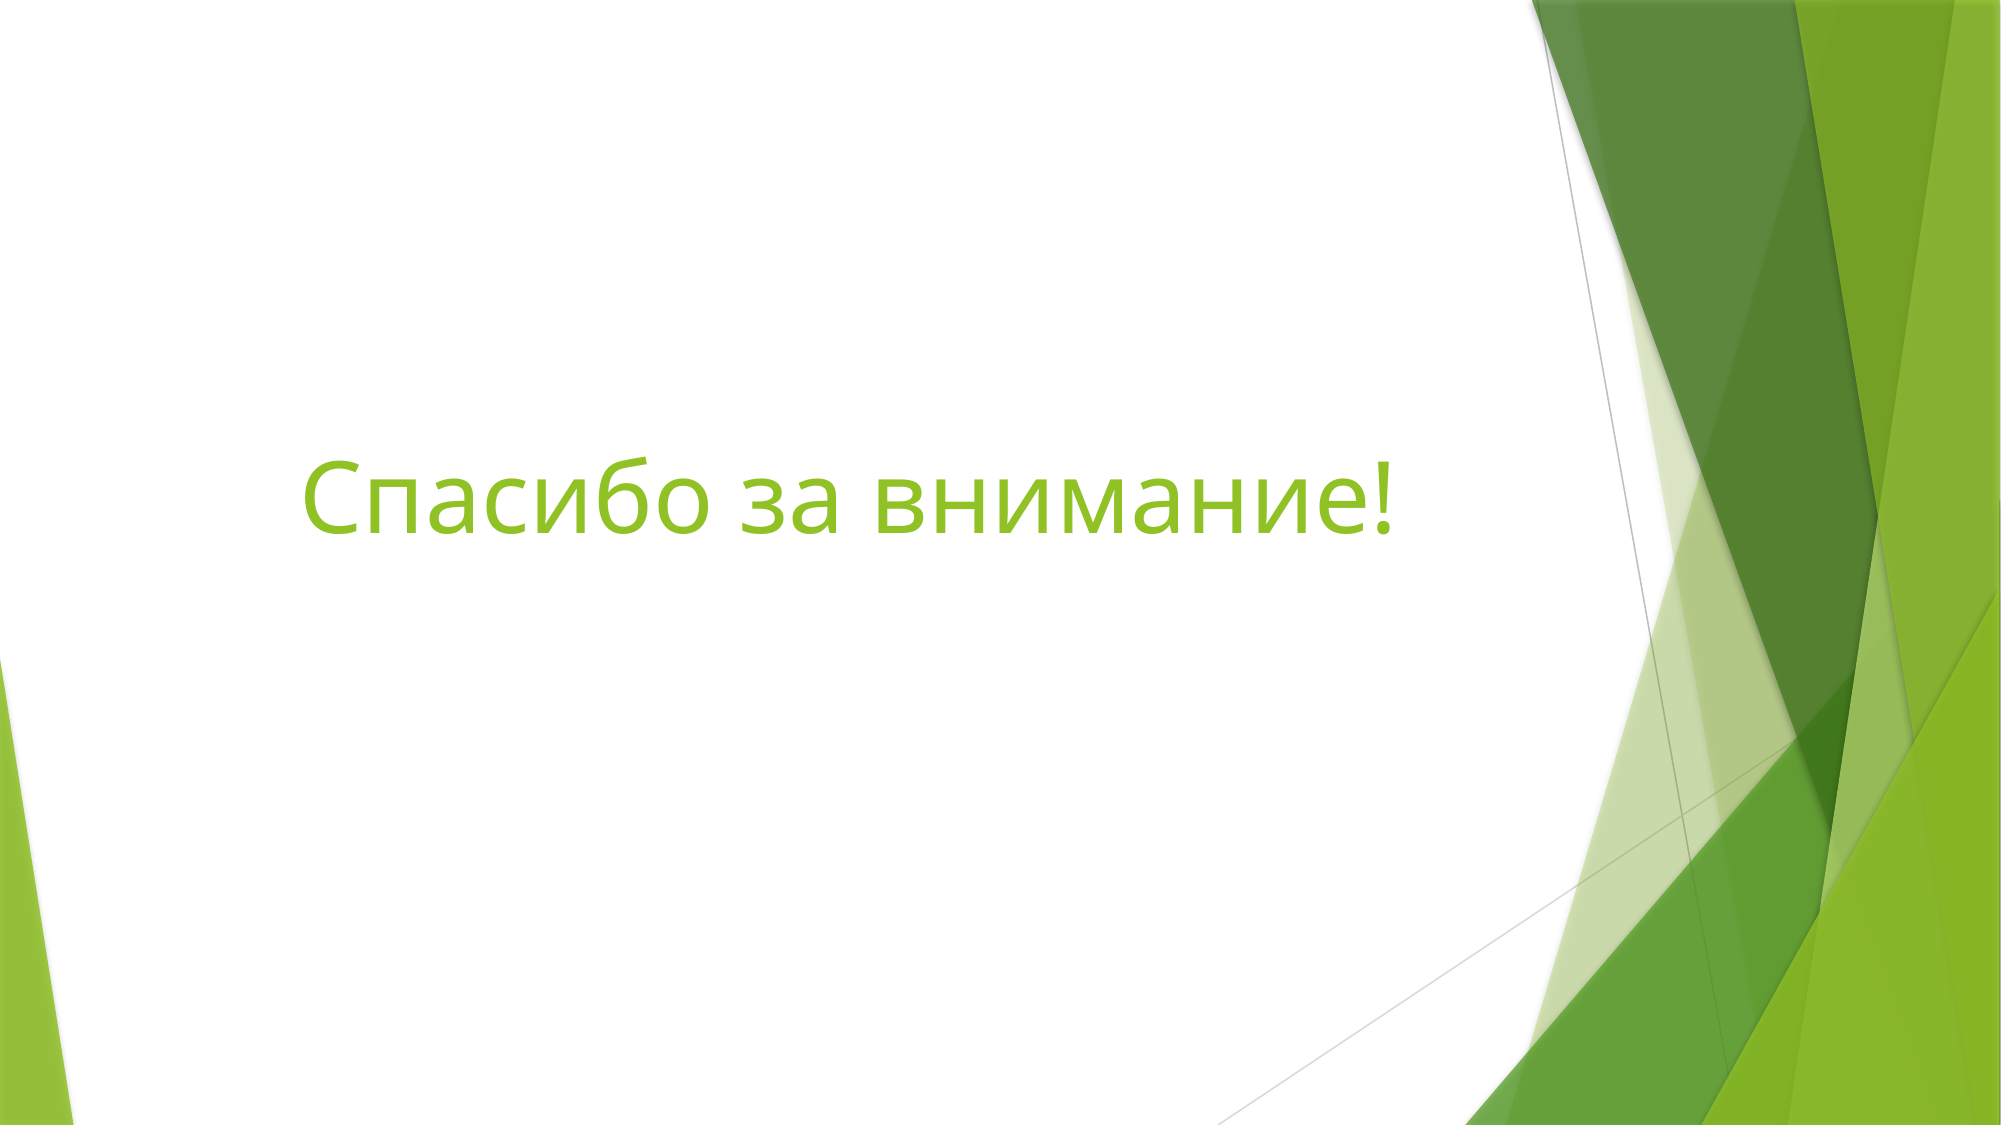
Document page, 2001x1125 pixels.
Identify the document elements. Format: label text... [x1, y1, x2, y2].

title Спасибо за внимание! [284, 425, 1695, 643]
